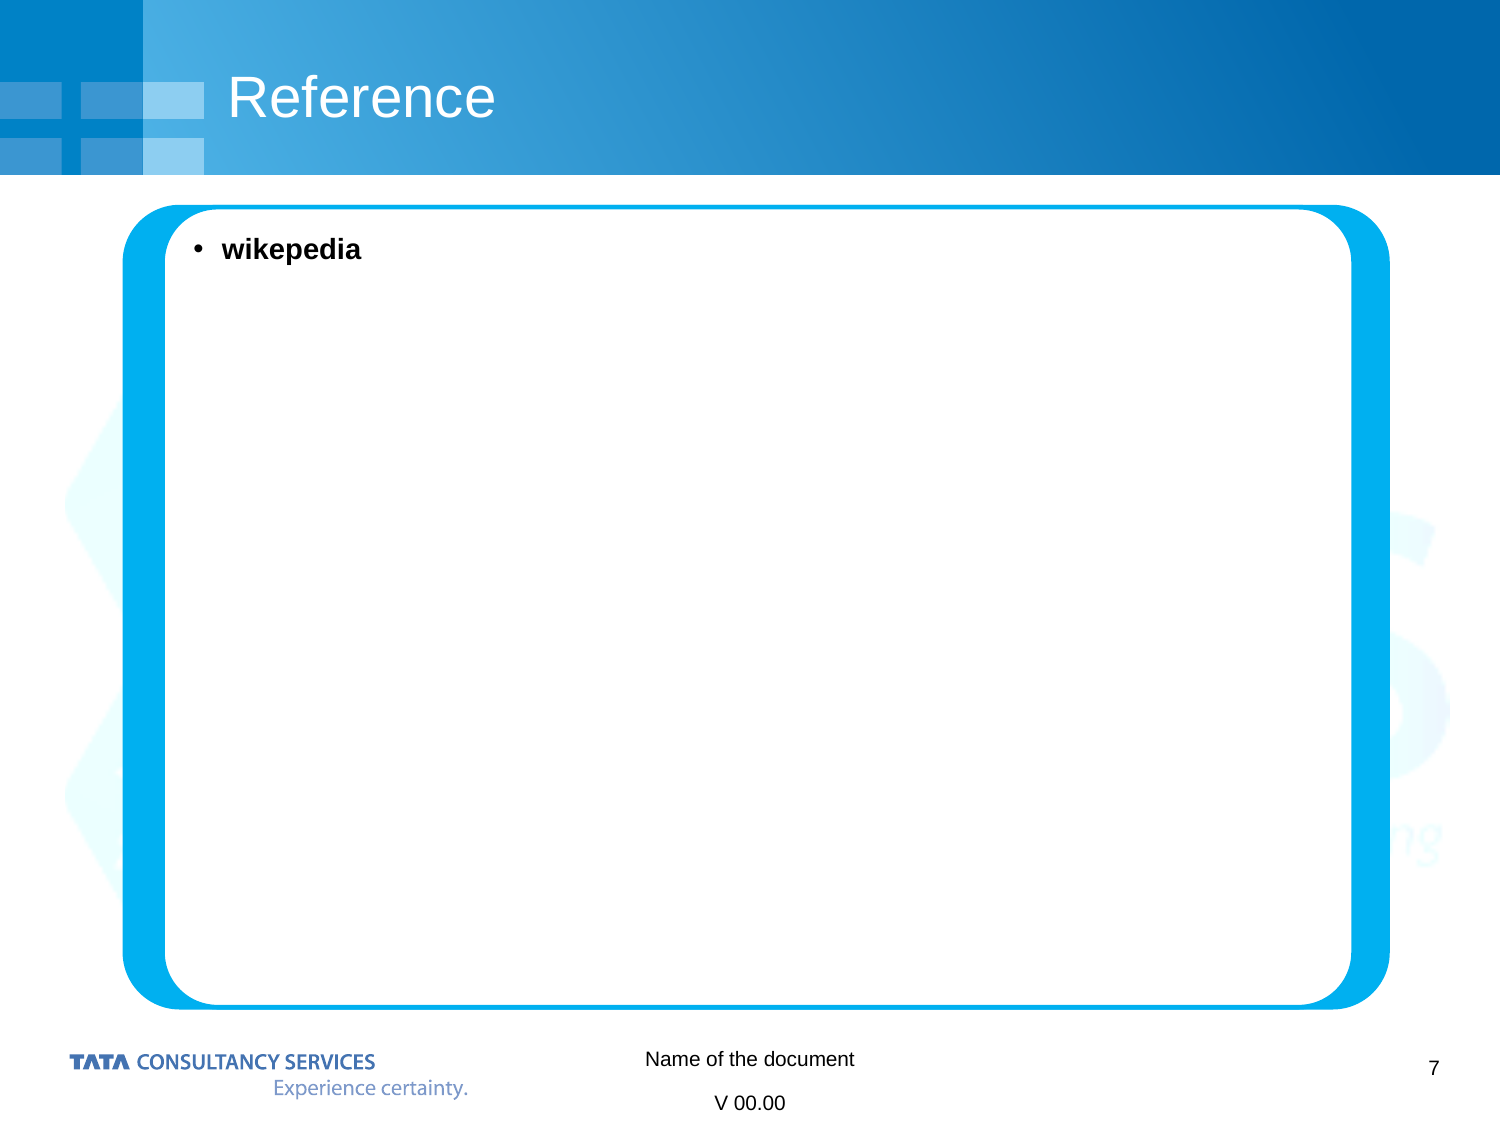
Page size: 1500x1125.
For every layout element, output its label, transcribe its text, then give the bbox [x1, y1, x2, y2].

text_box [122, 205, 211, 1010]
text_box [1305, 205, 1390, 1010]
text_box wikepedia [160, 205, 1356, 1010]
title Reference [212, 54, 1450, 135]
